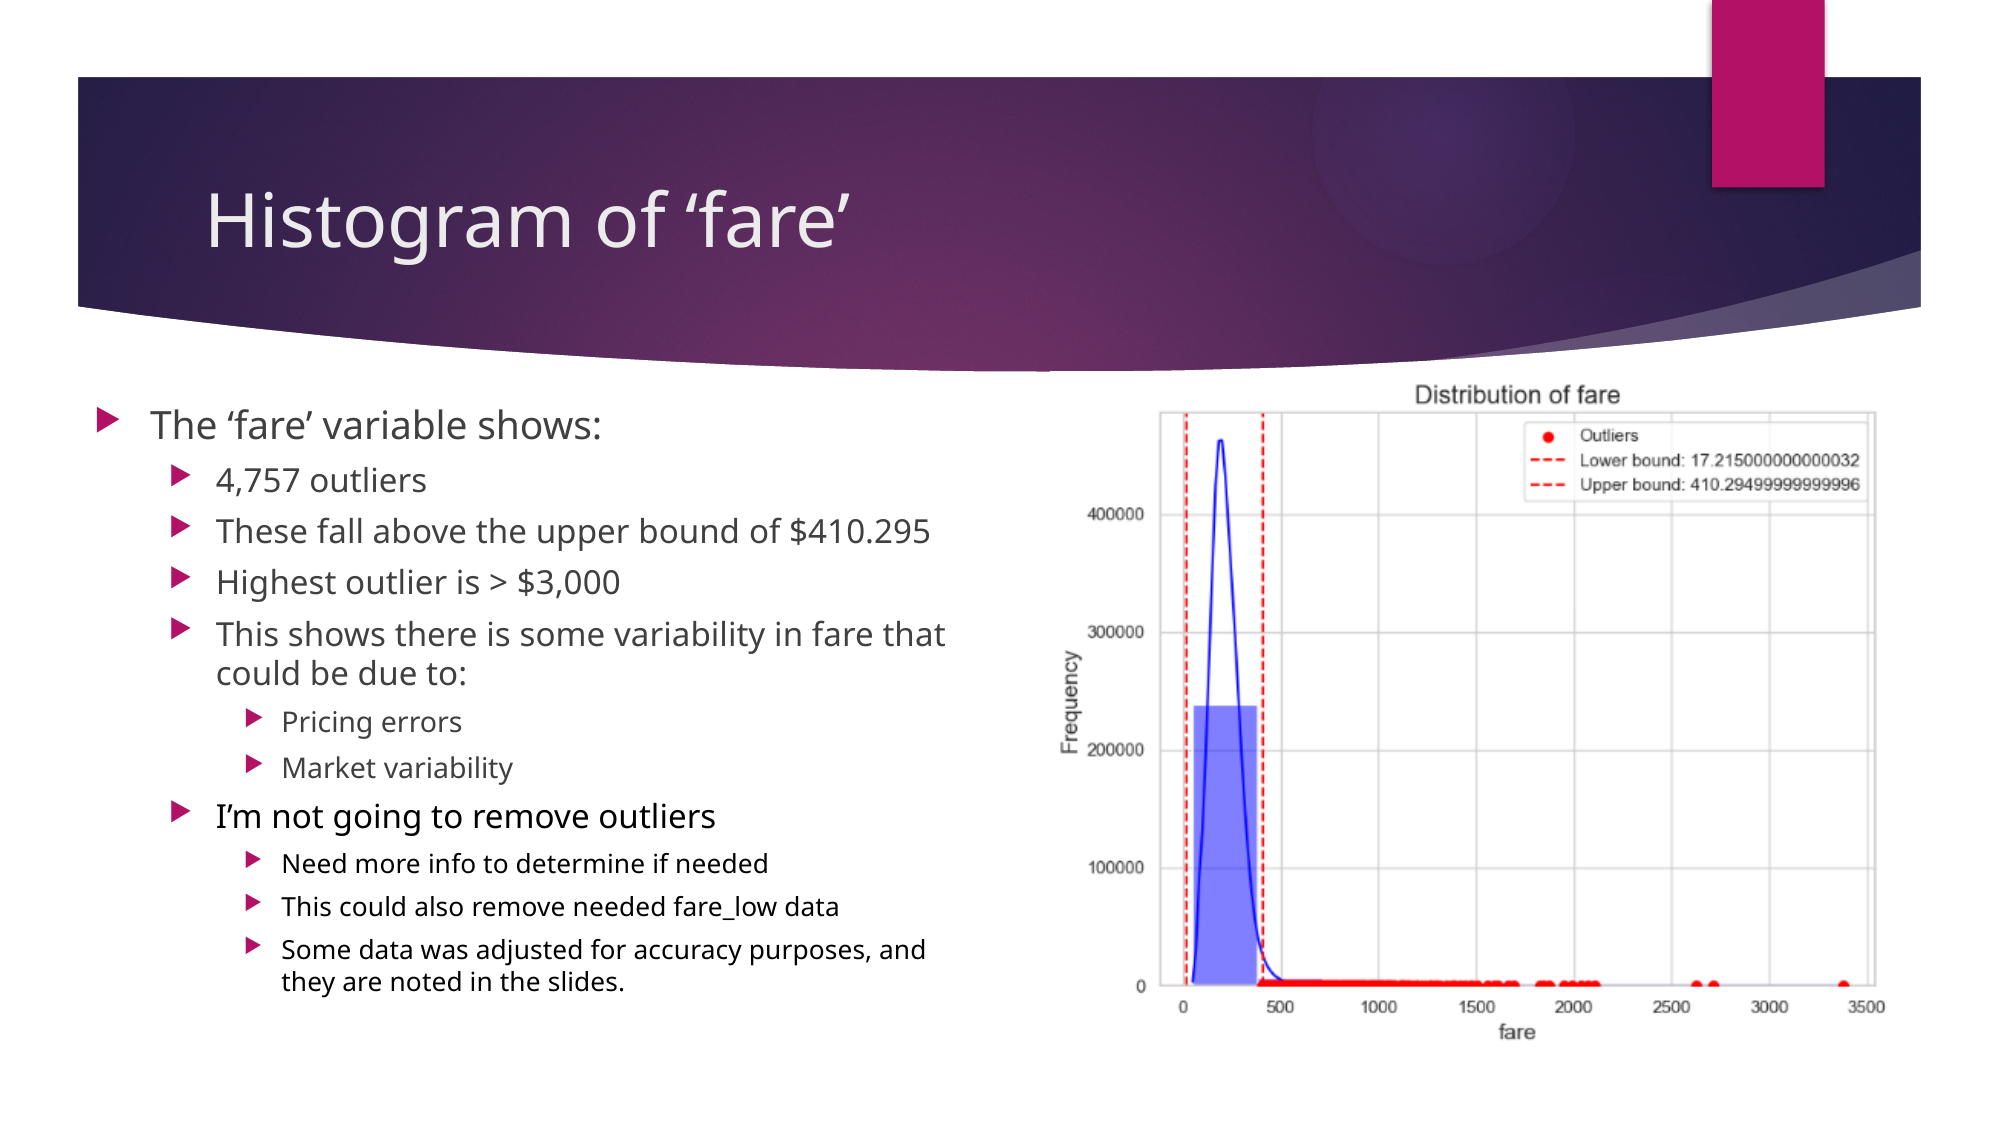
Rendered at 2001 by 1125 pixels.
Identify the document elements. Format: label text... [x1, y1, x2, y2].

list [1049, 371, 1894, 1050]
title Histogram of ‘fare’ [189, 159, 1627, 276]
list The ‘fare’ variable shows: 4,757 outliers These fall above the upper bound of $410.295 Highest outlier is > $3,000 This shows there is some variability in fare that could be due to: Pricing errors Market variability I’m not going to remove outliers Need more info to determine if needed This could also remove needed fare_low data Some data was adjusted for accuracy purposes, and they are noted in the slides. [79, 393, 979, 1018]
